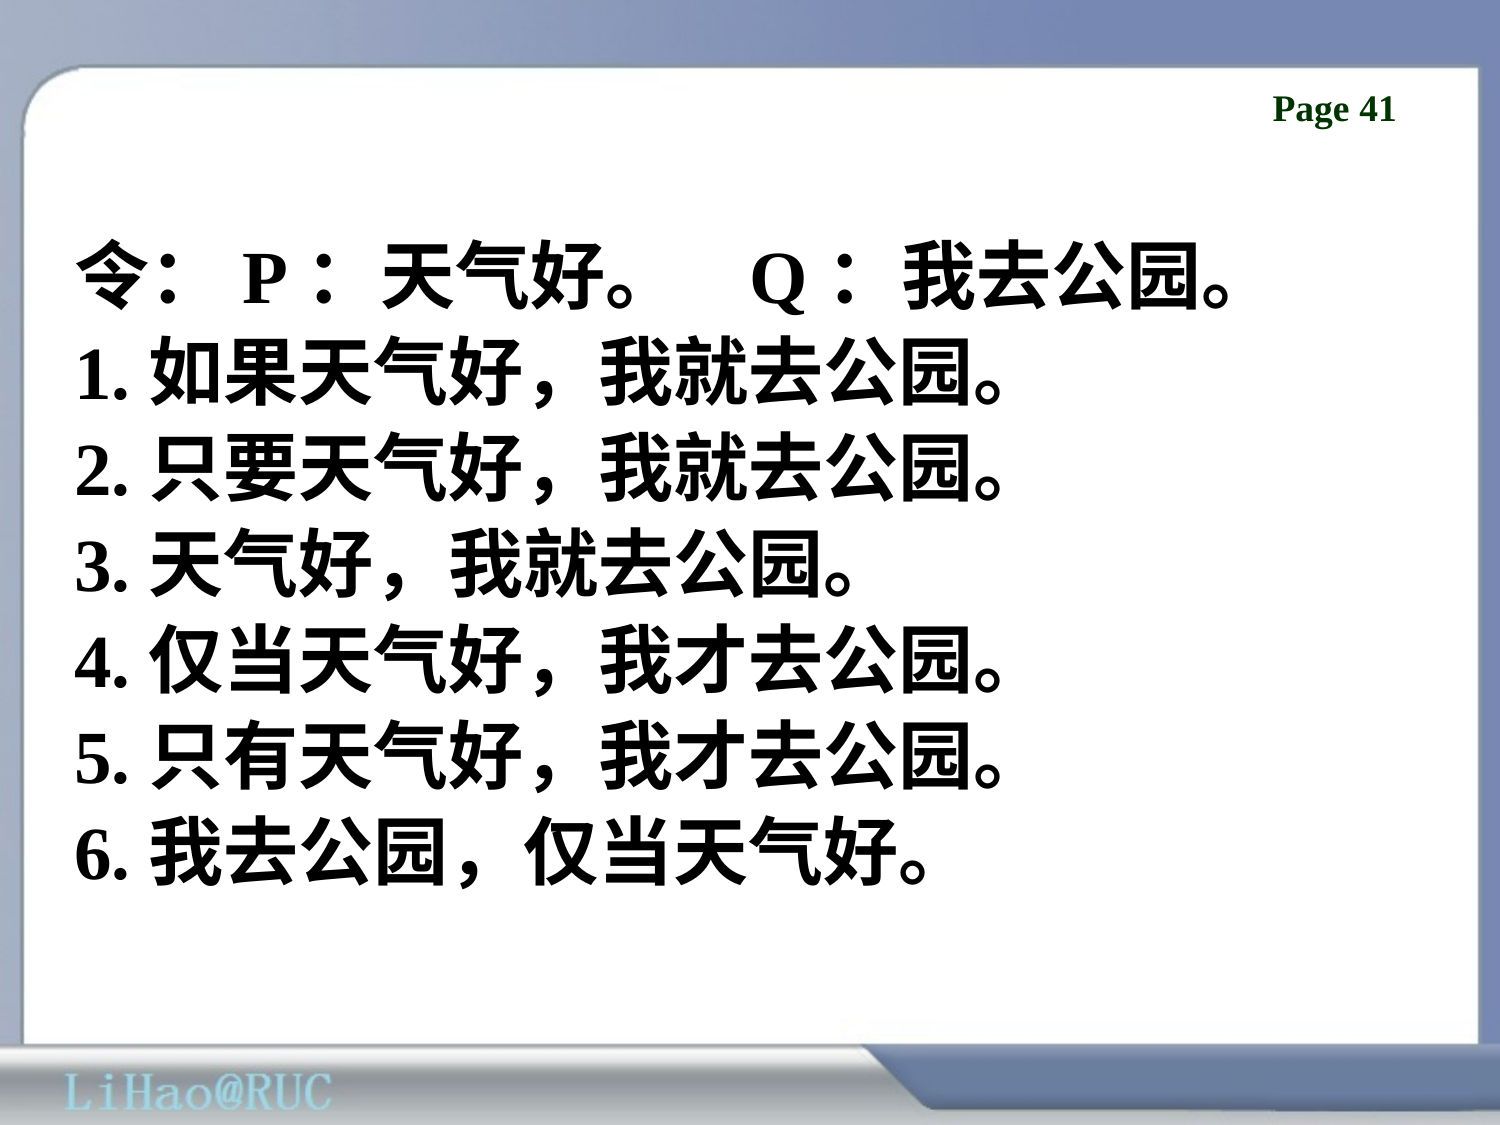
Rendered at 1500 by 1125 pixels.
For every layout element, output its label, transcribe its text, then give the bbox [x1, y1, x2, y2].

list 令：P：天气好。 Q：我去公园。 1.如果天气好，我就去公园。 2.只要天气好，我就去公园。 3.天气好，我就去公园。 4.仅当天气好，我才去公园。 5.只有天气好，我才去公园。 6.我去公园，仅当天气好。 [59, 231, 1500, 941]
picture [0, 0, 1500, 1125]
